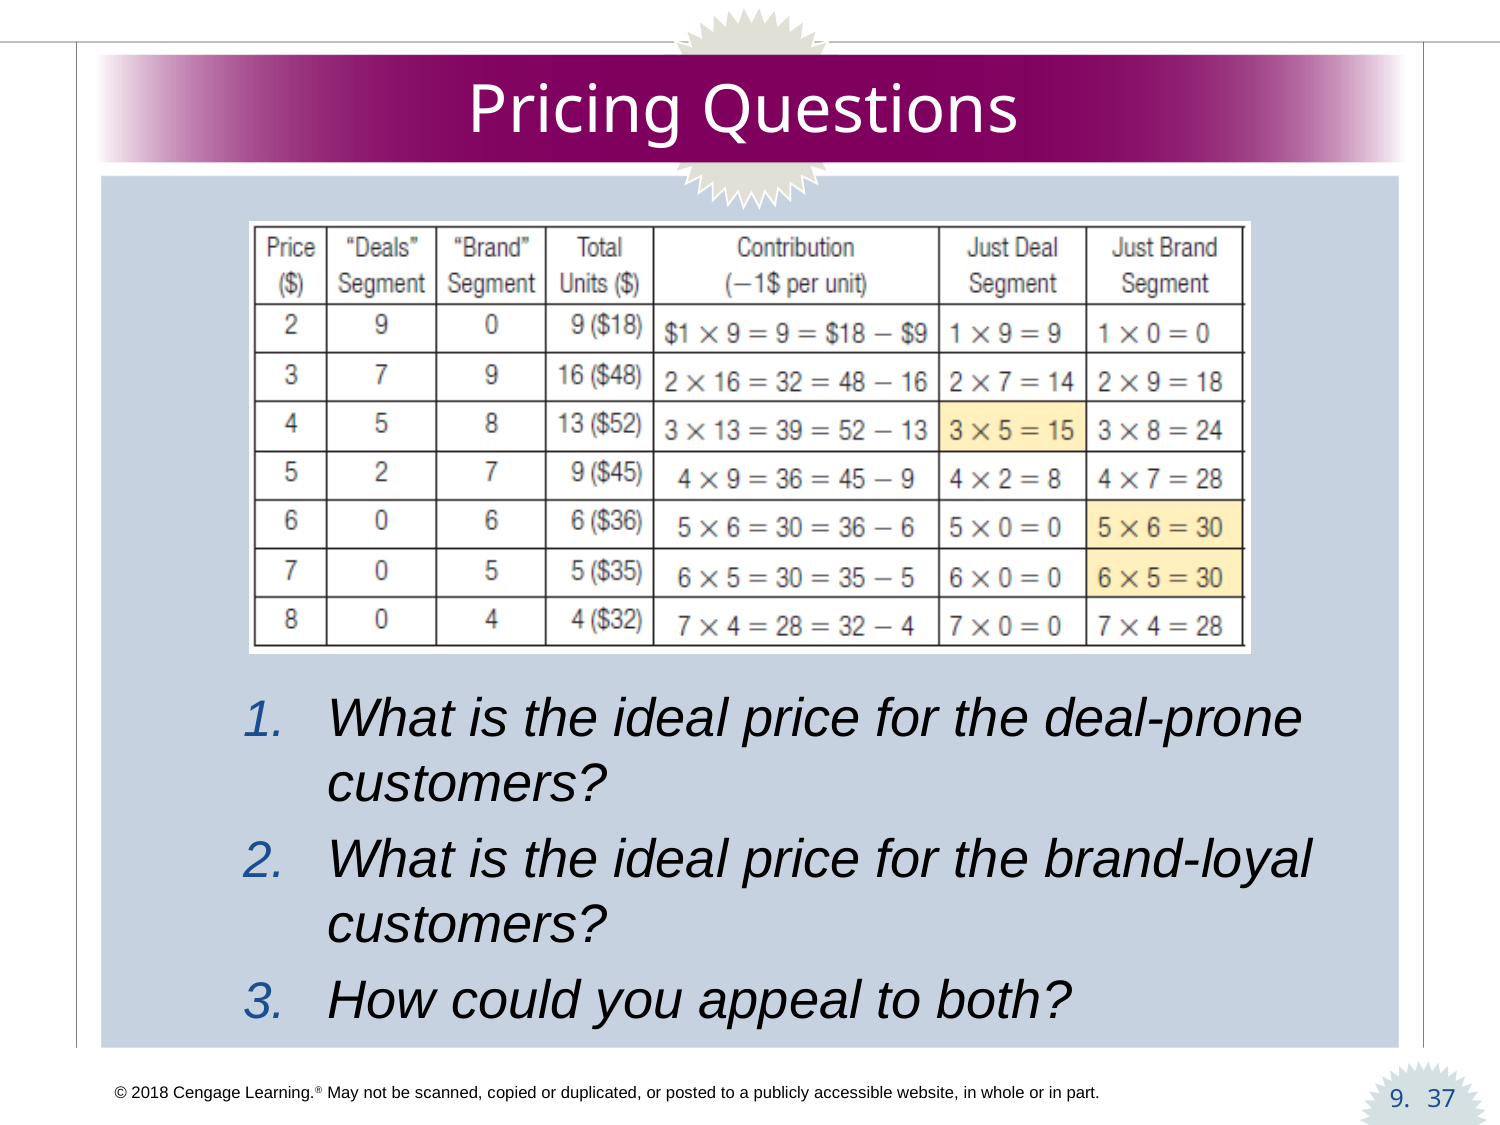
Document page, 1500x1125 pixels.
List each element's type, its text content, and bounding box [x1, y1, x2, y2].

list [248, 220, 1251, 655]
picture [0, 0, 1500, 1125]
list What is the ideal price for the deal-prone customers? What is the ideal price for the brand-loyal customers? How could you appeal to both? [162, 674, 1388, 1001]
title Pricing Questions [87, 49, 1401, 163]
slide_number 37 [1412, 1074, 1476, 1125]
